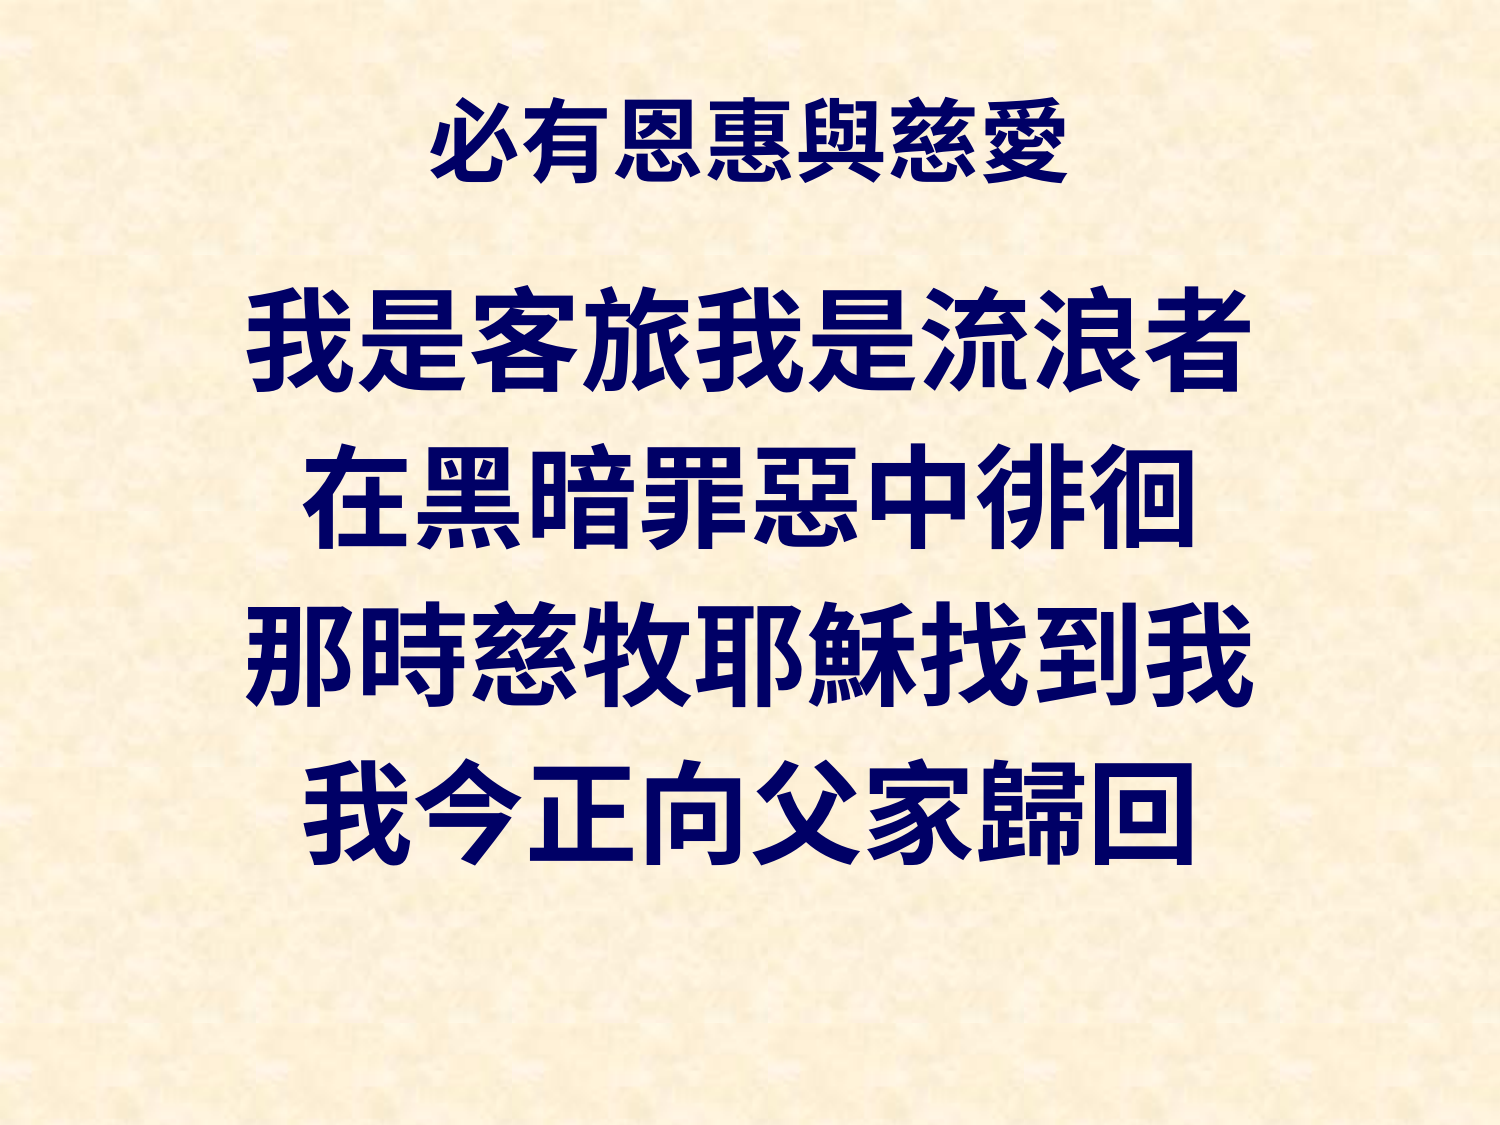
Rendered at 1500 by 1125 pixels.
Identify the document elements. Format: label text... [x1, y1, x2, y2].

picture [0, 0, 1500, 1125]
title 必有恩惠與慈愛 [75, 45, 1425, 233]
list 我是客旅我是流浪者 在黑暗罪惡中徘徊 那時慈牧耶穌找到我 我今正向父家歸回 [75, 262, 1425, 1005]
